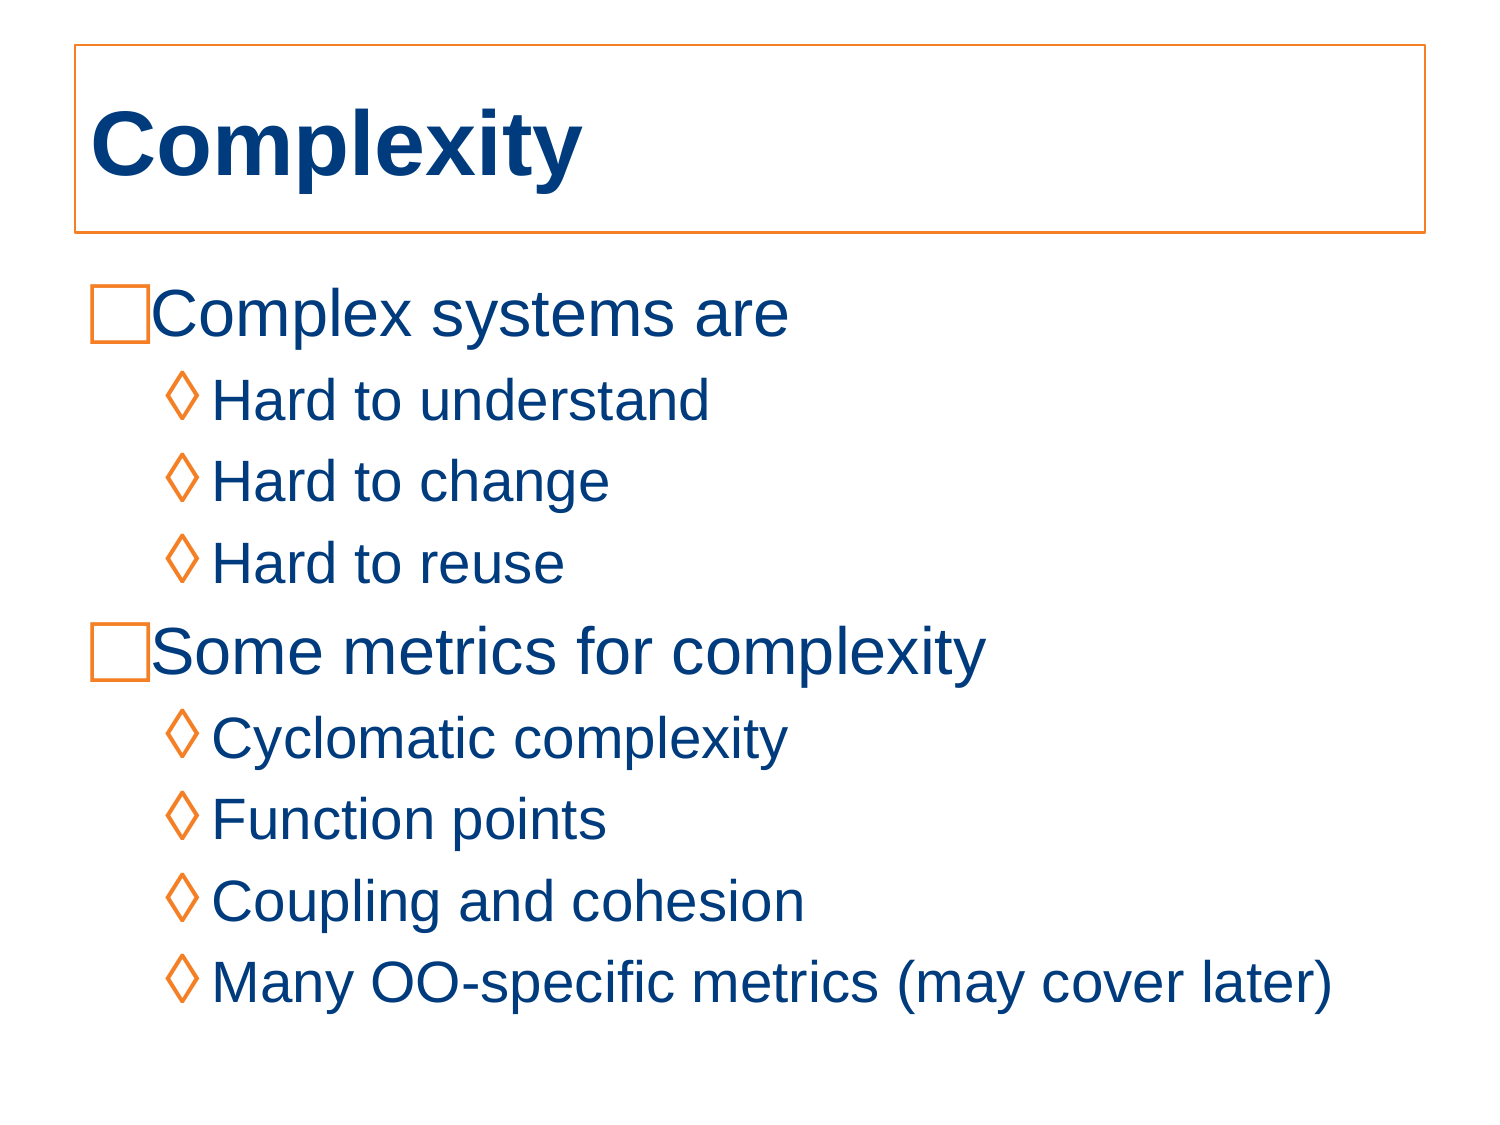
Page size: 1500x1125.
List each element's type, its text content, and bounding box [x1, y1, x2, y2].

title Complexity [74, 44, 1426, 234]
list Complex systems are Hard to understand Hard to change Hard to reuse Some metrics for complexity Cyclomatic complexity Function points Coupling and cohesion Many OO-specific metrics (may cover later) [75, 262, 1425, 1038]
